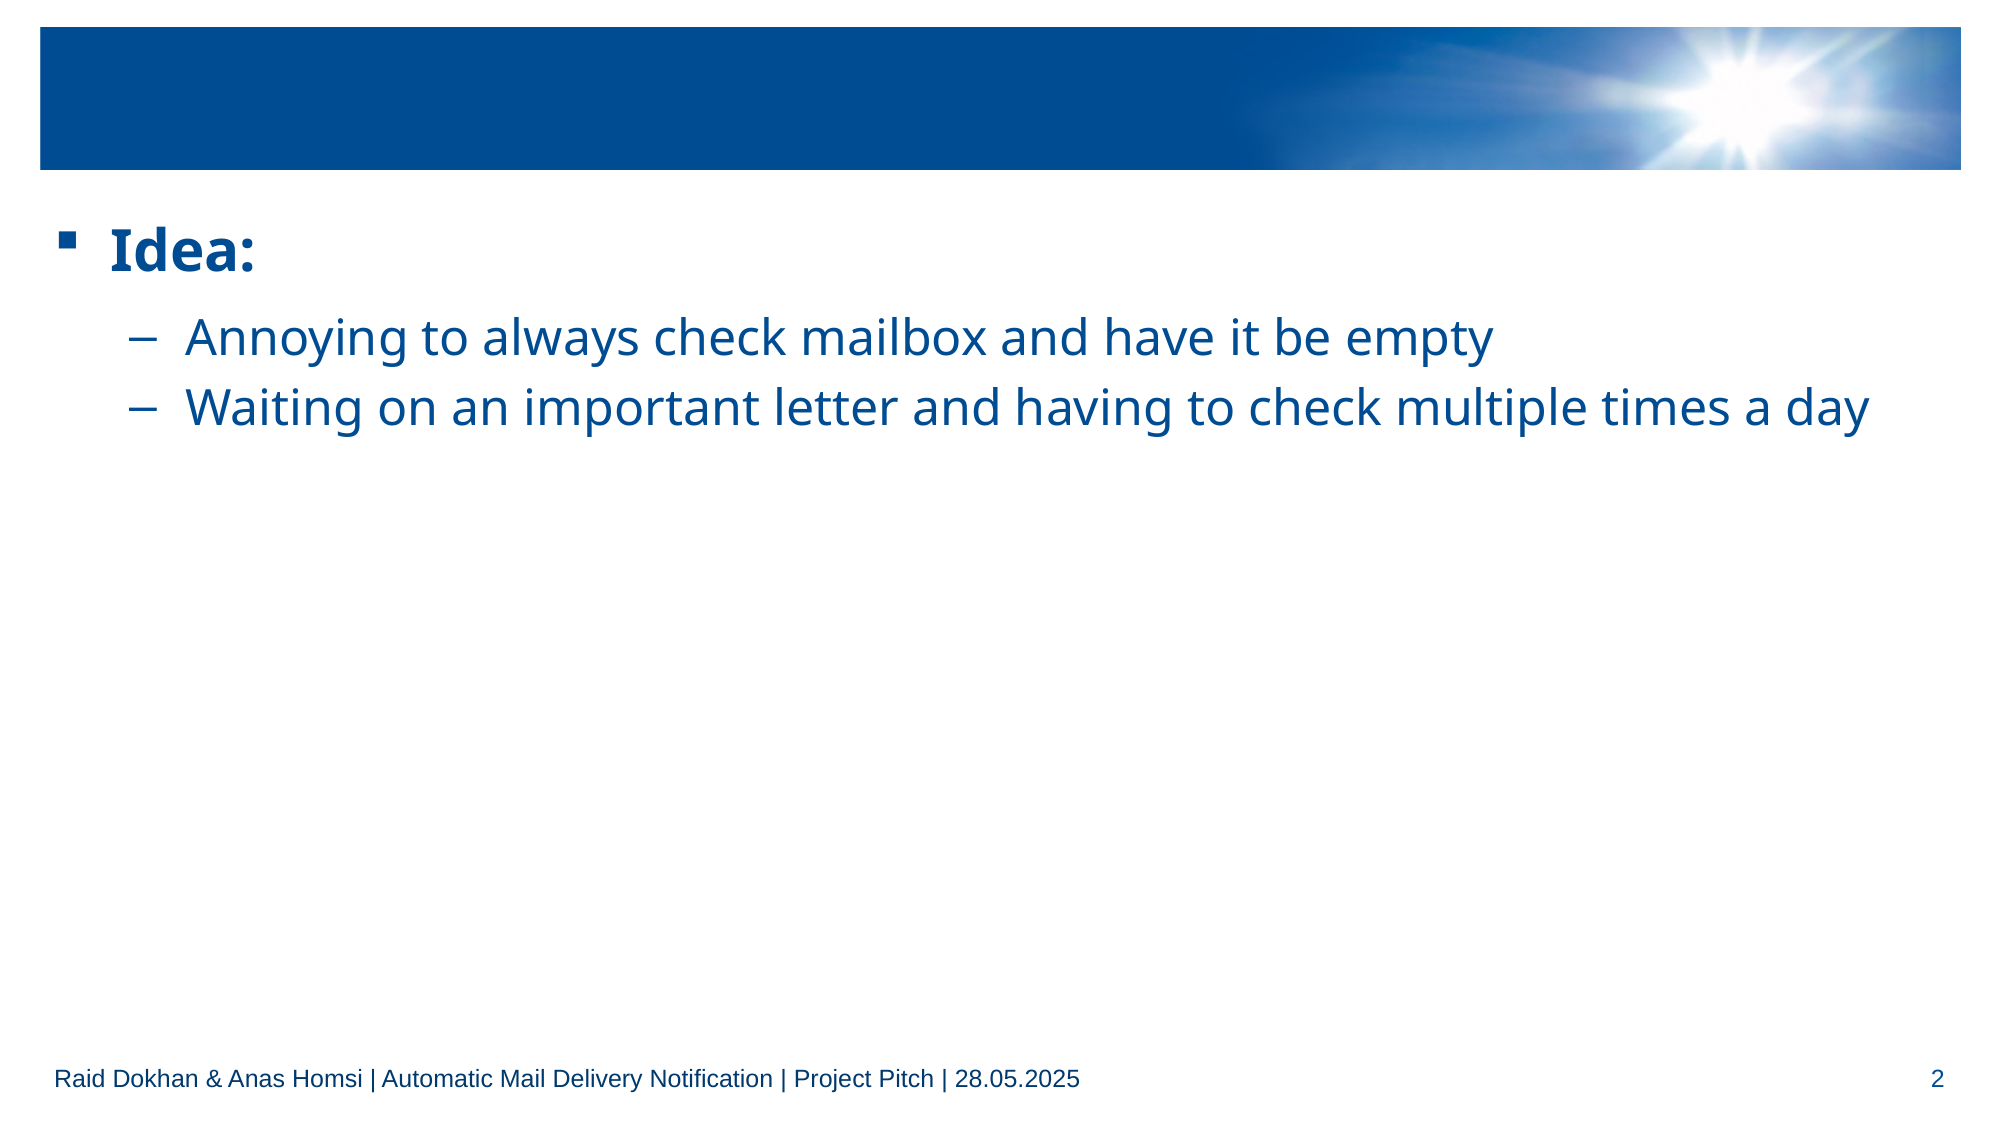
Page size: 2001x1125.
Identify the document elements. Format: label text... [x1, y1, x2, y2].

list Idea: Annoying to always check mailbox and have it be empty Waiting on an important letter and having to check multiple times a day [39, 205, 1960, 1003]
slide_number 2 [1827, 1055, 1960, 1100]
picture [39, 27, 1961, 170]
footer Raid Dokhan & Anas Homsi | Automatic Mail Delivery Notification | Project Pitch | 28.05.2025 [39, 1055, 1591, 1100]
